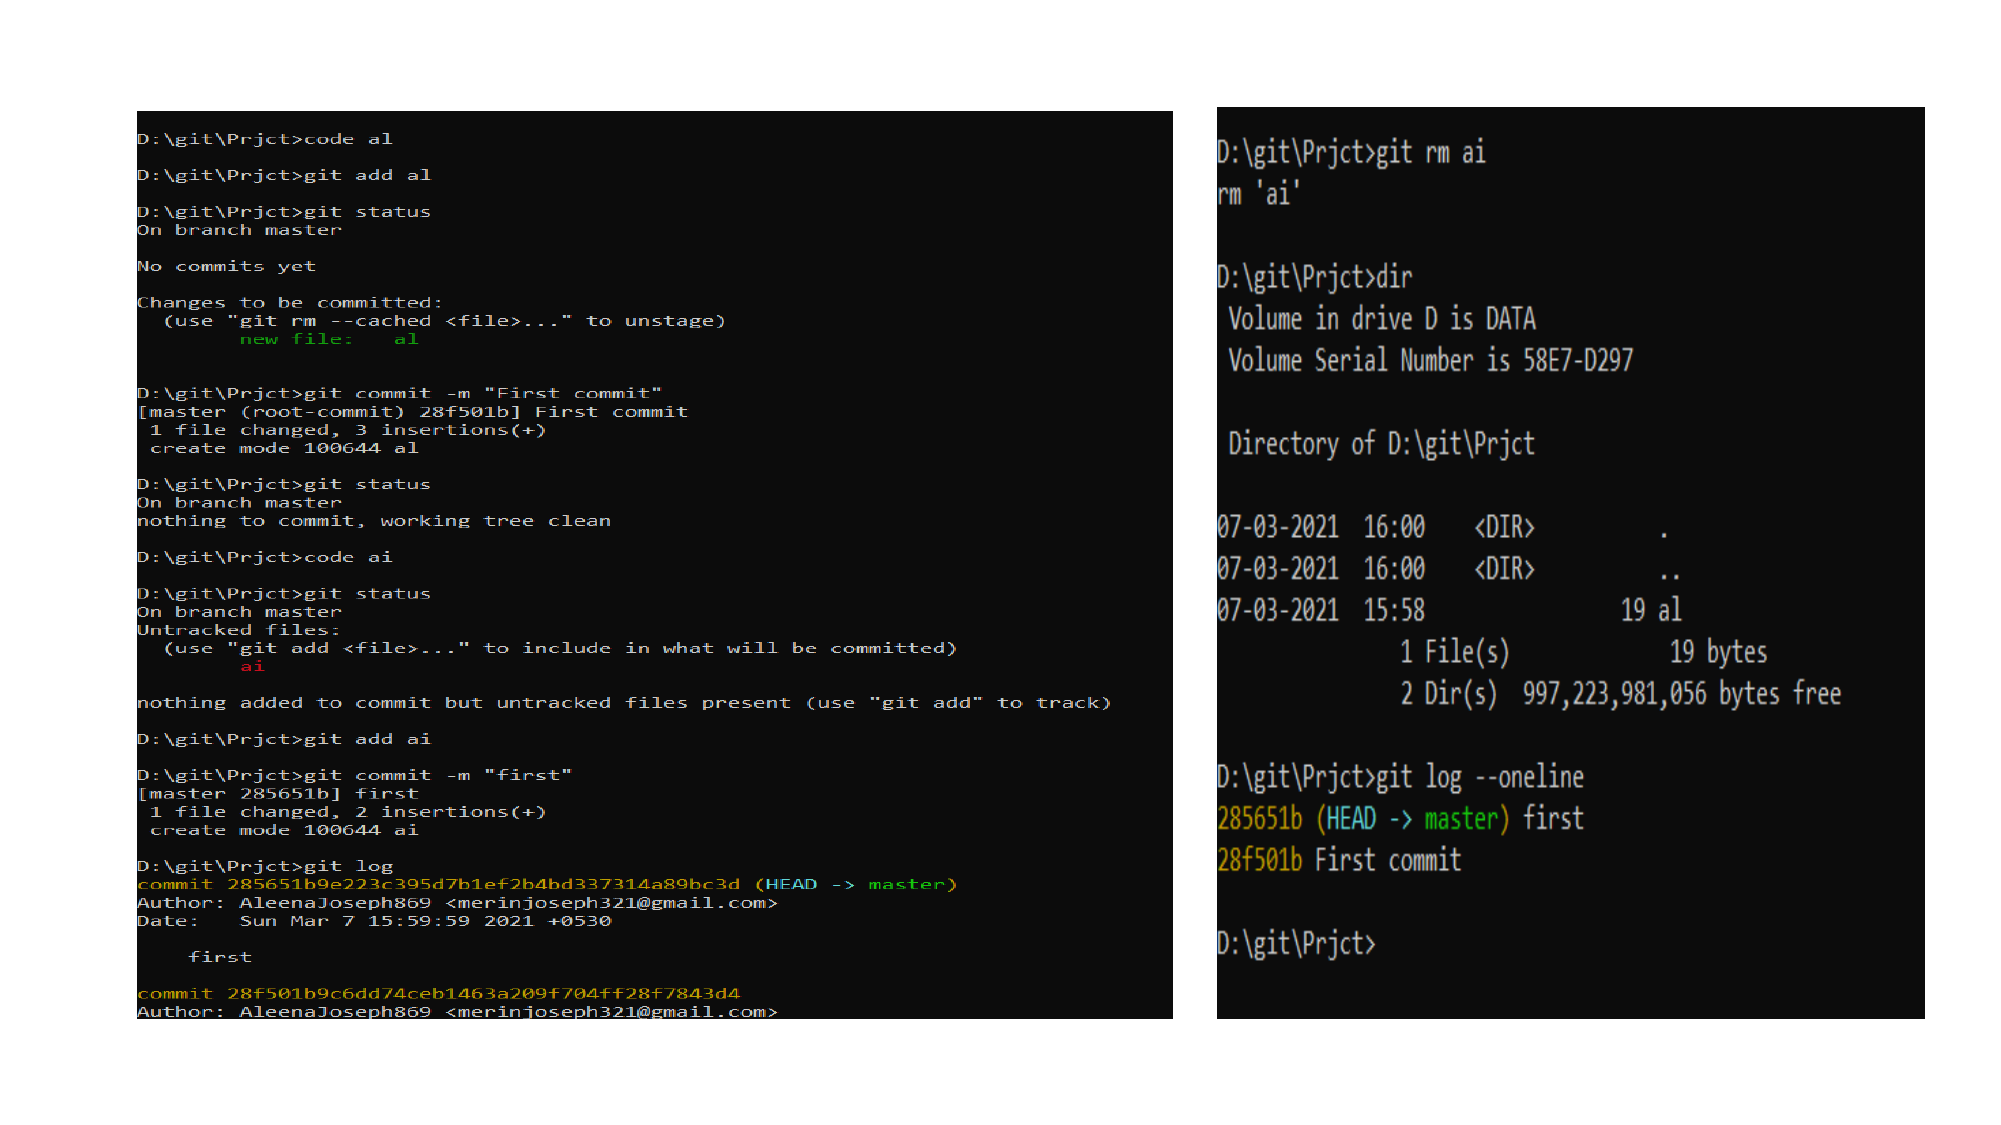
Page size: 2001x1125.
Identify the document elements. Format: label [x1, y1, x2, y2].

picture [1217, 107, 1925, 1019]
list [137, 107, 1173, 1019]
